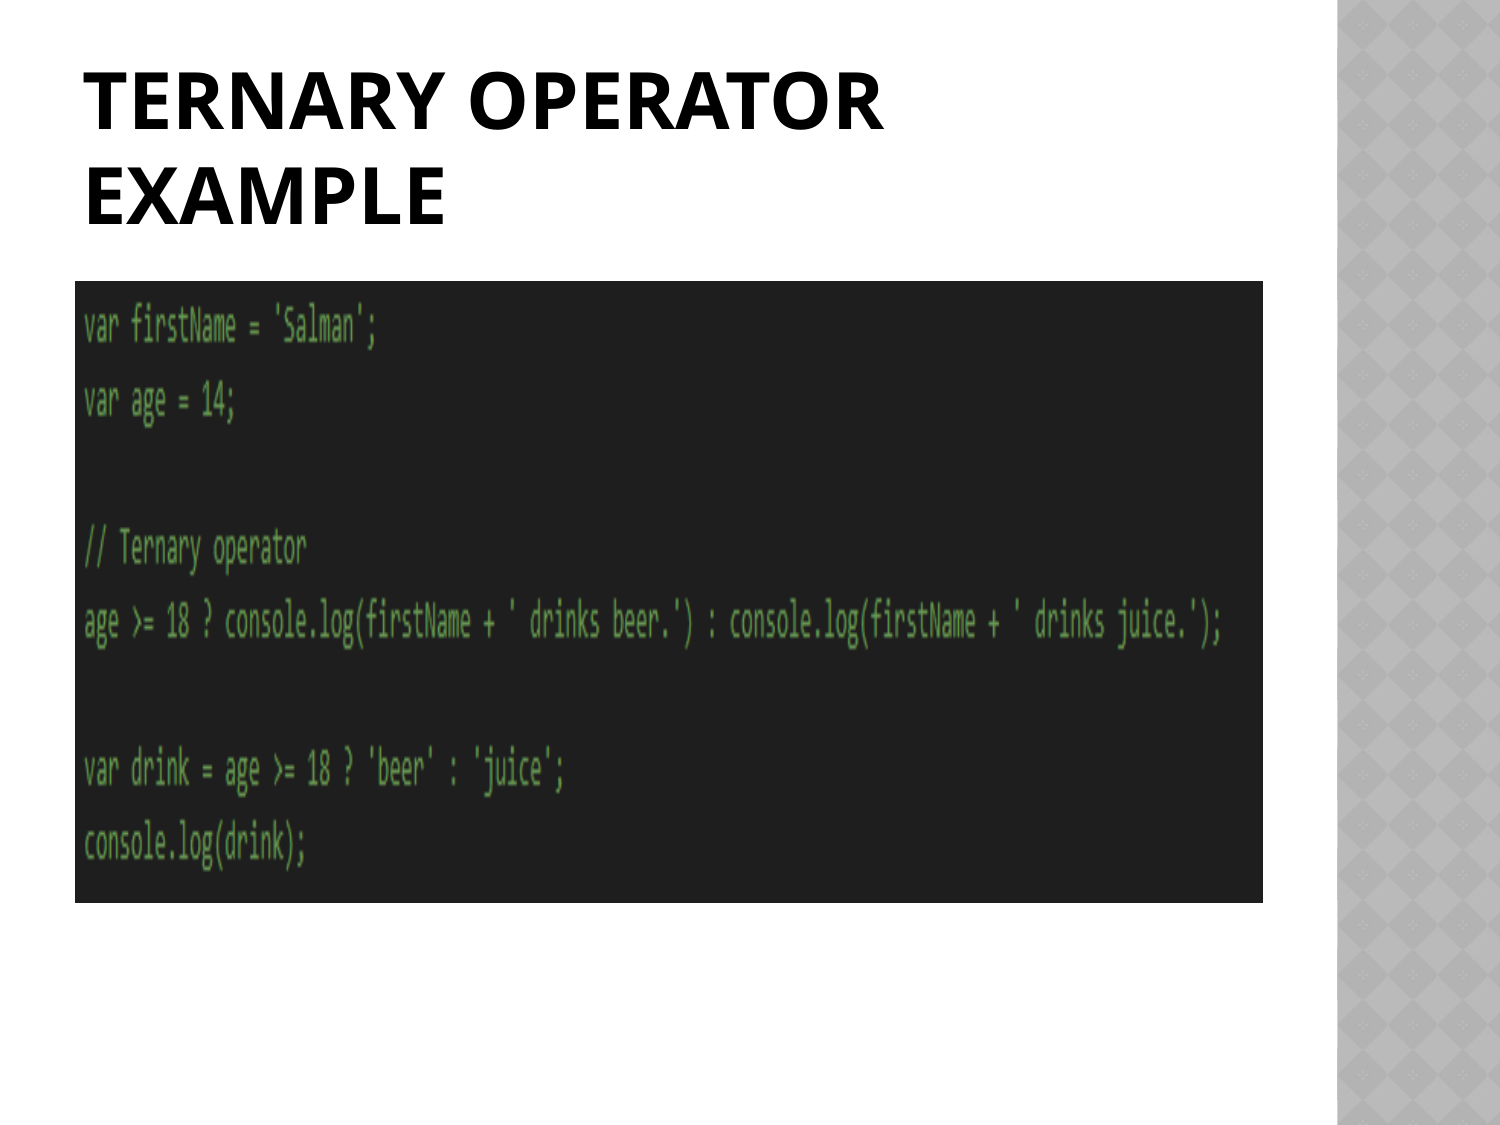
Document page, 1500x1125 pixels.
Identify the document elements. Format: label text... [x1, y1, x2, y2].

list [74, 280, 1263, 903]
title Ternary operator example [75, 52, 1263, 240]
